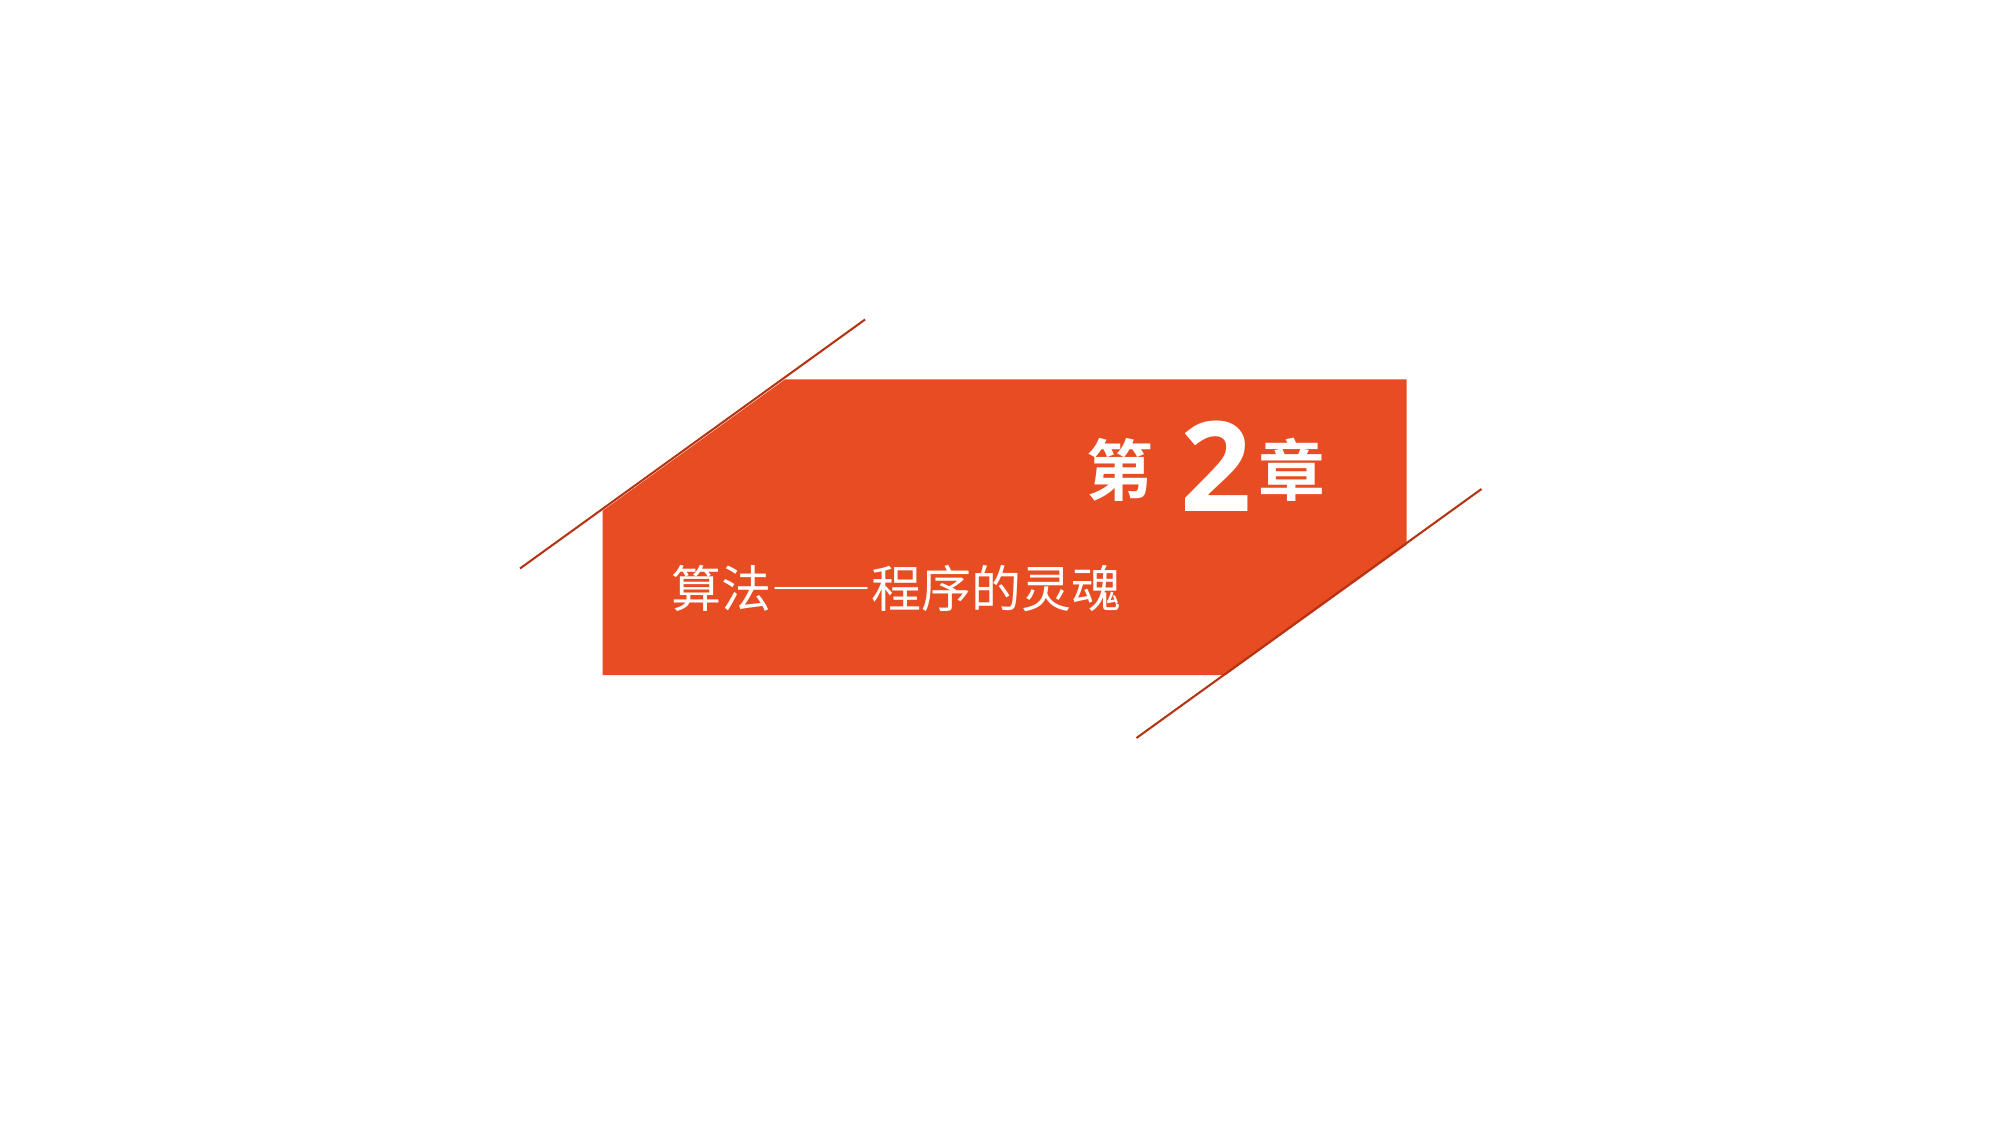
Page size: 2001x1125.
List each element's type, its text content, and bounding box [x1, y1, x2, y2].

text_box 算法——程序的灵魂 [656, 520, 1136, 627]
text_box [1267, 379, 1407, 488]
text_box 章 [1243, 421, 1350, 488]
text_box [1136, 488, 1482, 738]
text_box 2 [1165, 379, 1267, 488]
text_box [520, 319, 866, 569]
text_box [602, 569, 1136, 676]
text_box 第 [1072, 421, 1179, 518]
text_box [866, 379, 1165, 520]
